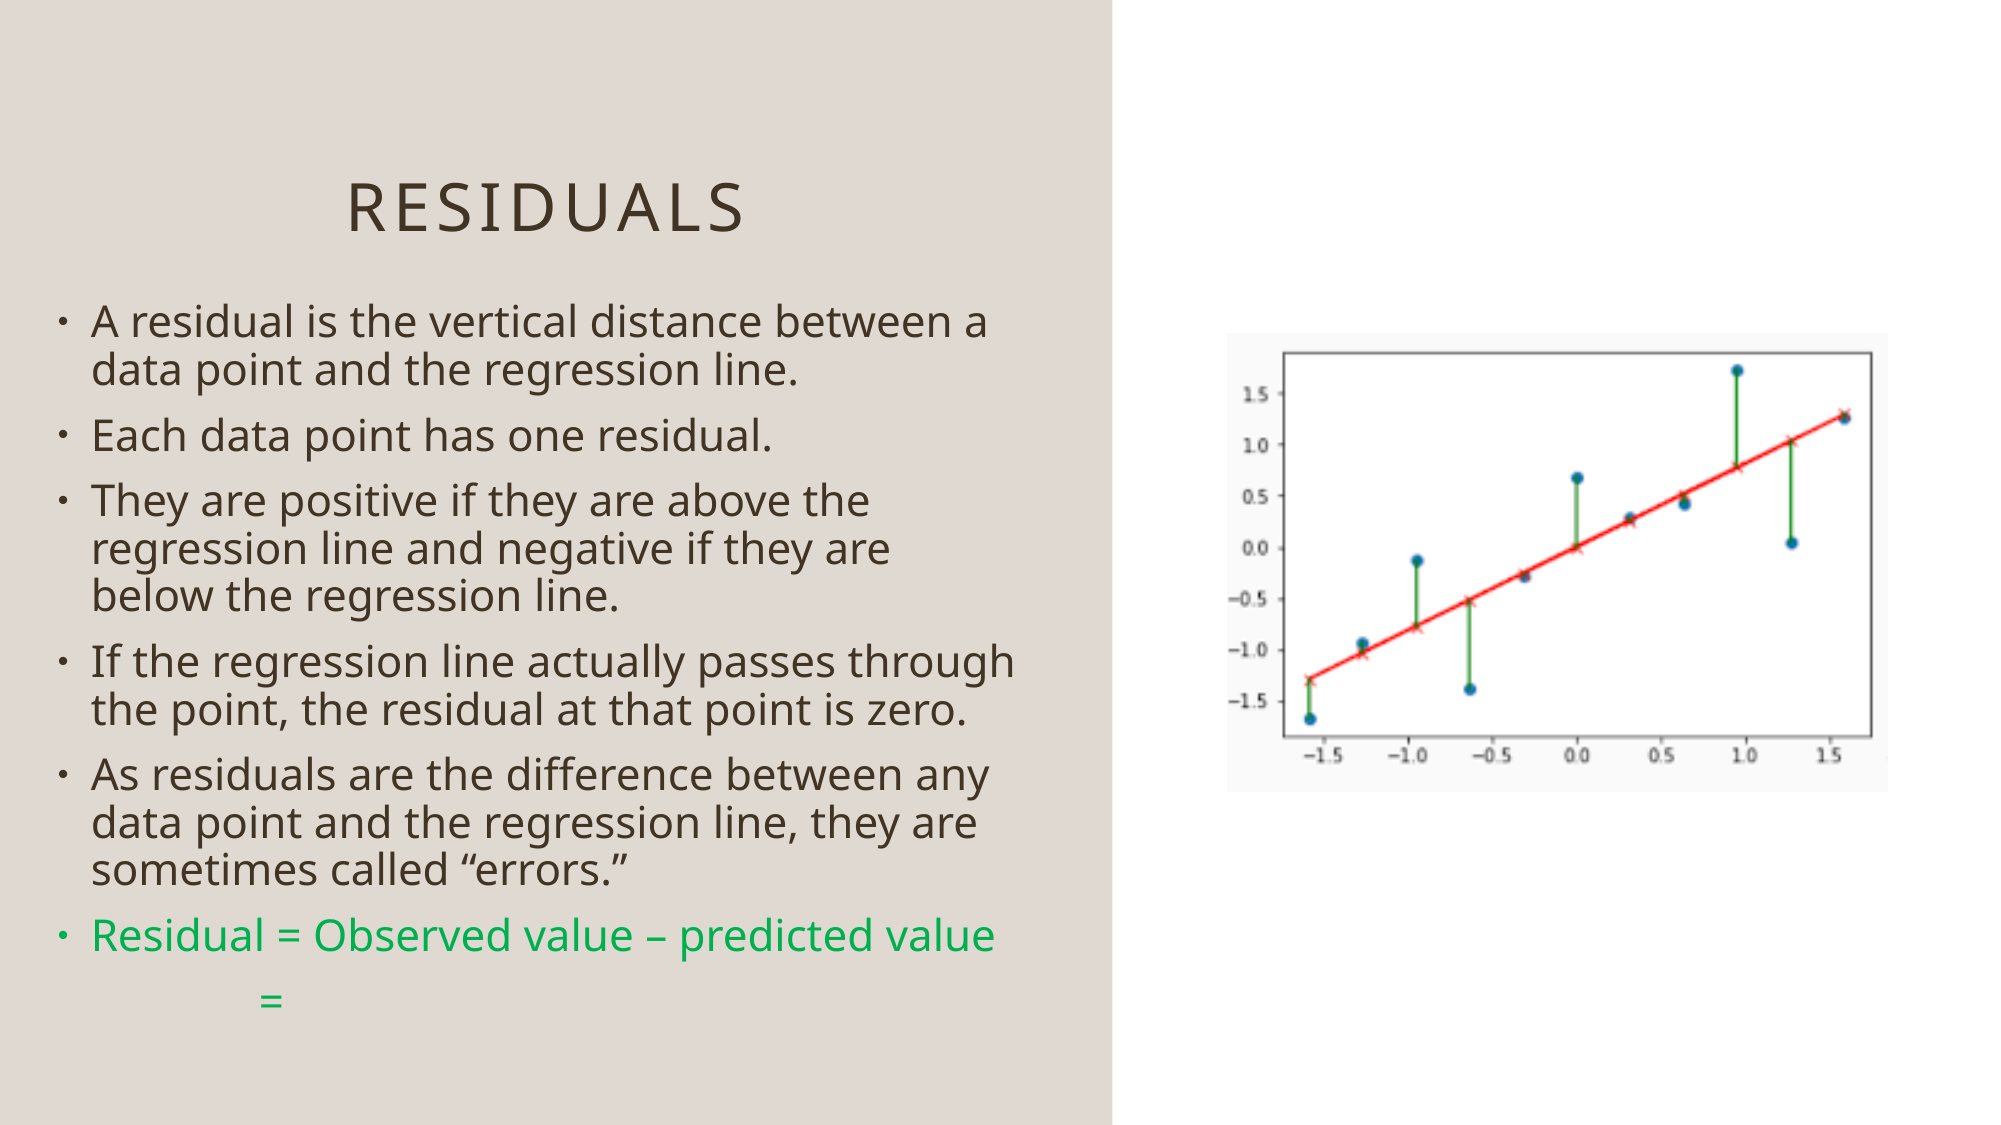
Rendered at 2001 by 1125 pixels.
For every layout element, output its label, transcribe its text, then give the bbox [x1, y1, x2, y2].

text_box [0, 0, 1113, 1125]
picture [1227, 333, 1888, 792]
text_box [1113, 0, 2000, 1125]
title Residuals [114, 39, 1000, 253]
